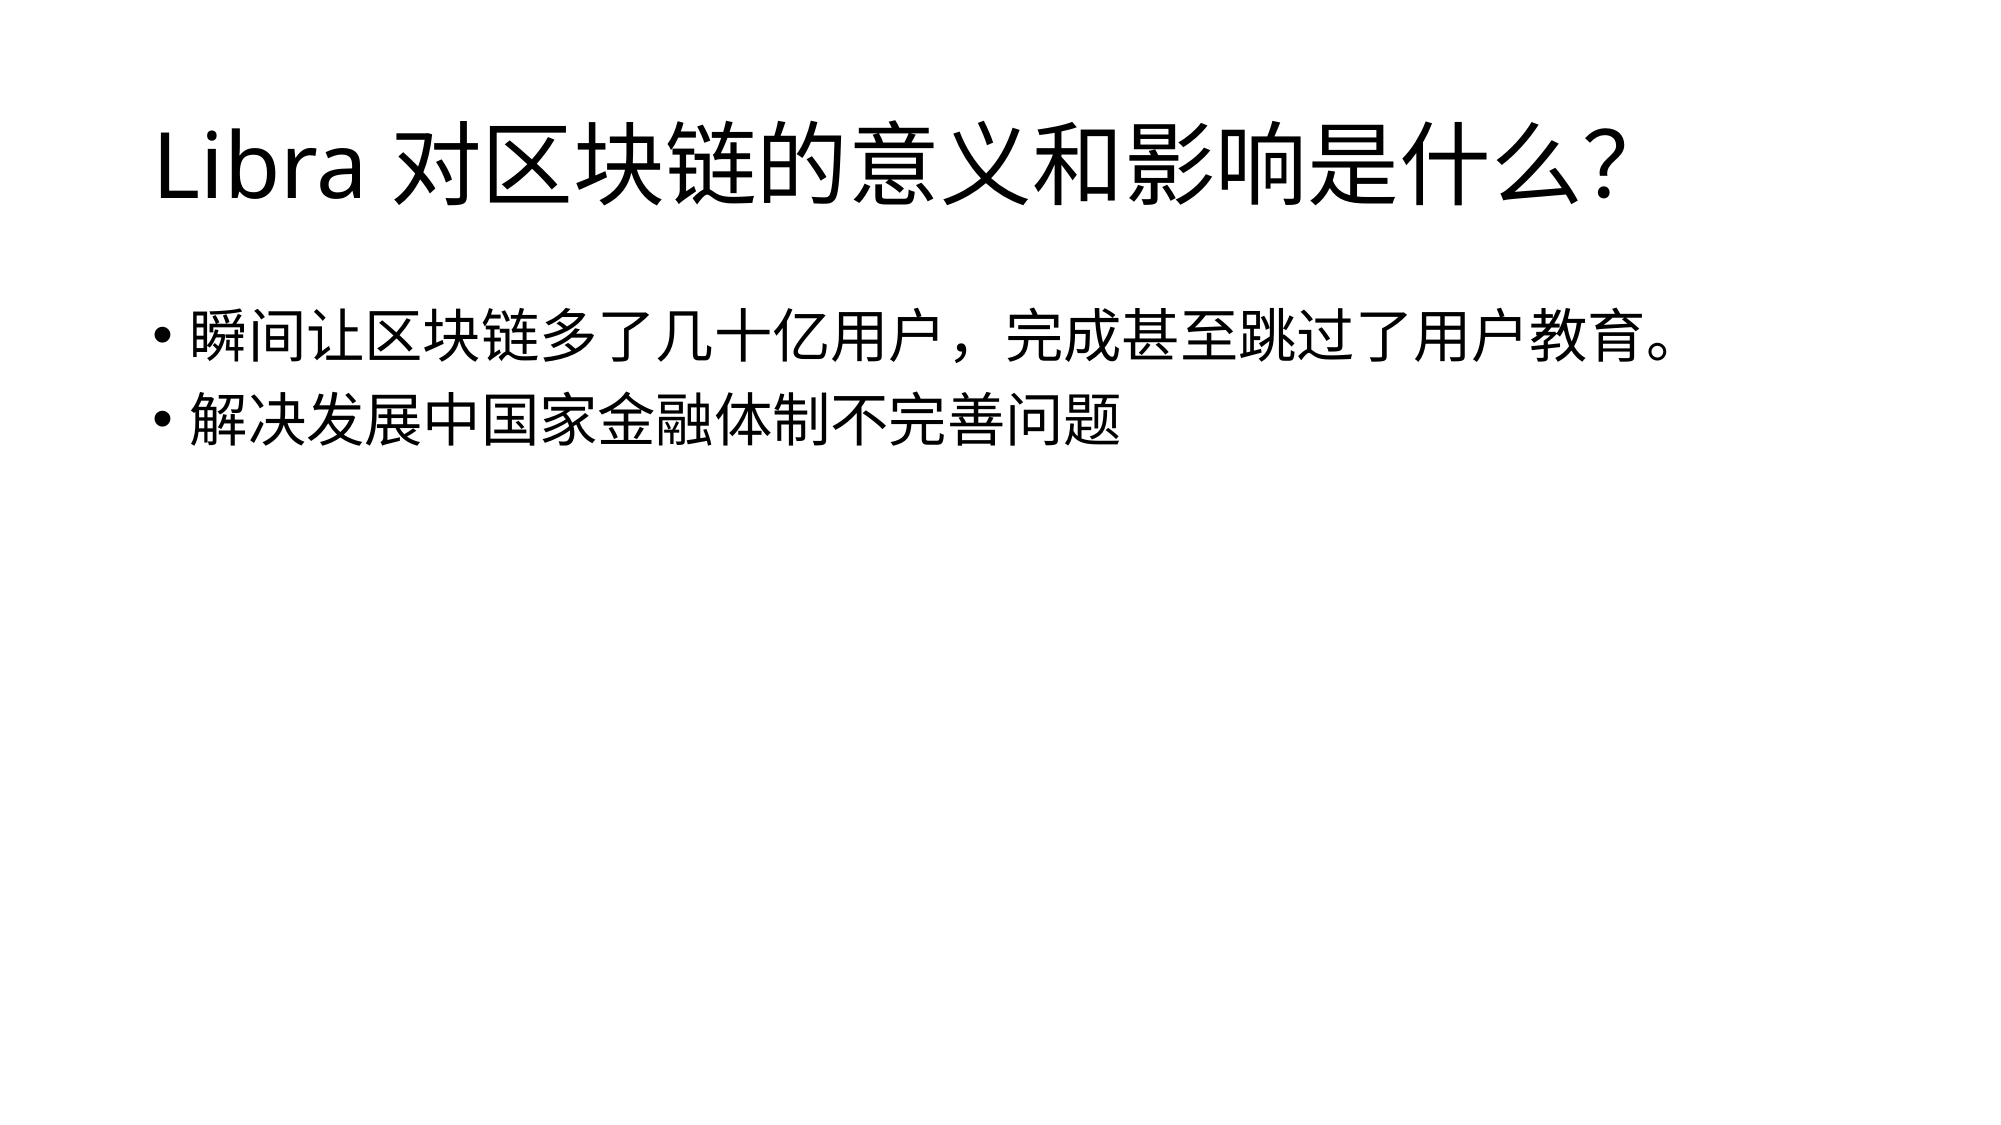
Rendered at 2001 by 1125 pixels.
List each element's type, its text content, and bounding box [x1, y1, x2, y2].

list 瞬间让区块链多了几十亿用户，完成甚至跳过了用户教育。 解决发展中国家金融体制不完善问题 [137, 299, 1863, 1014]
title Libra对区块链的意义和影响是什么？ [137, 59, 1863, 278]
